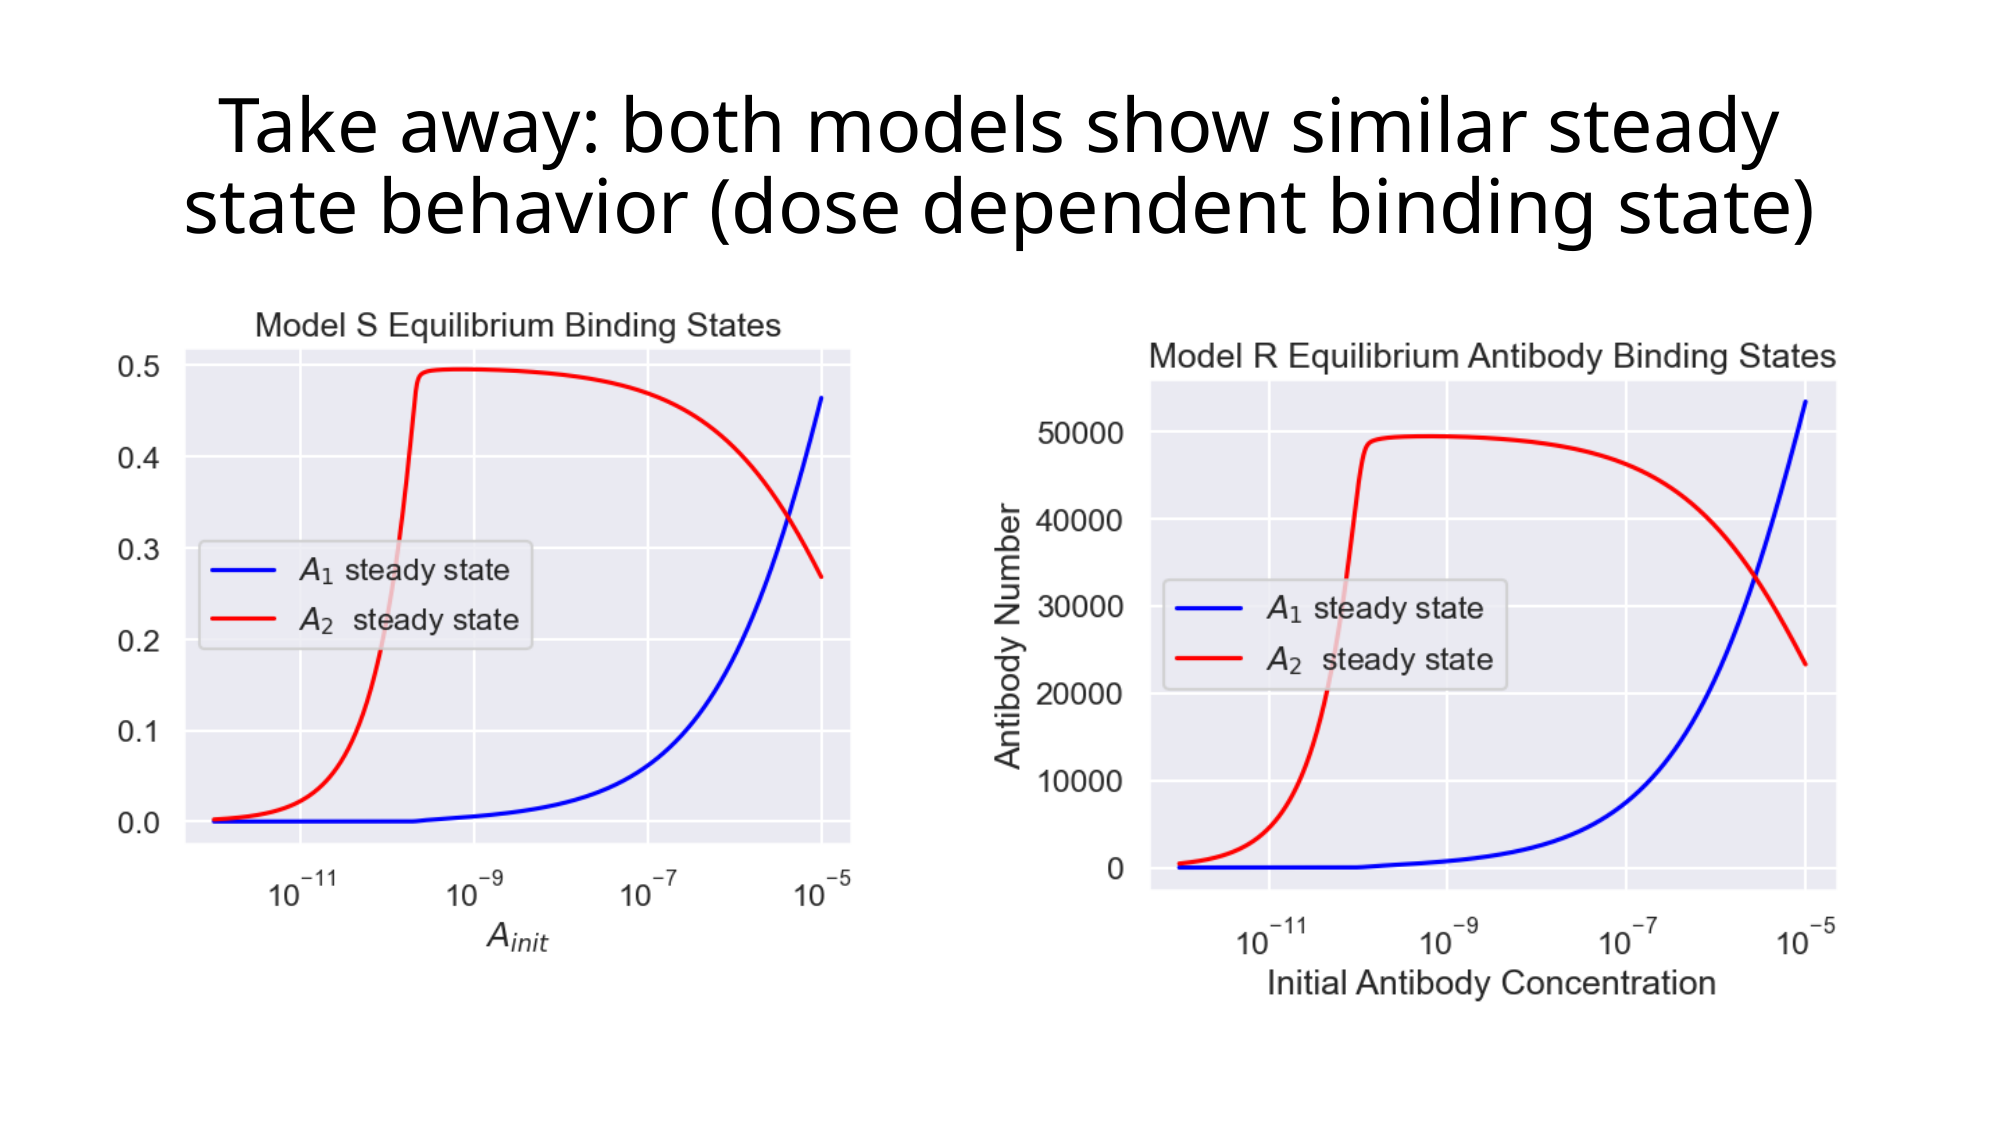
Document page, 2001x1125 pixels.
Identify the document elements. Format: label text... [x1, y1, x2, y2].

title Take away: both models show similar steady state behavior (dose dependent binding state) [137, 59, 1863, 278]
picture [982, 329, 1850, 1014]
picture [104, 299, 865, 968]
